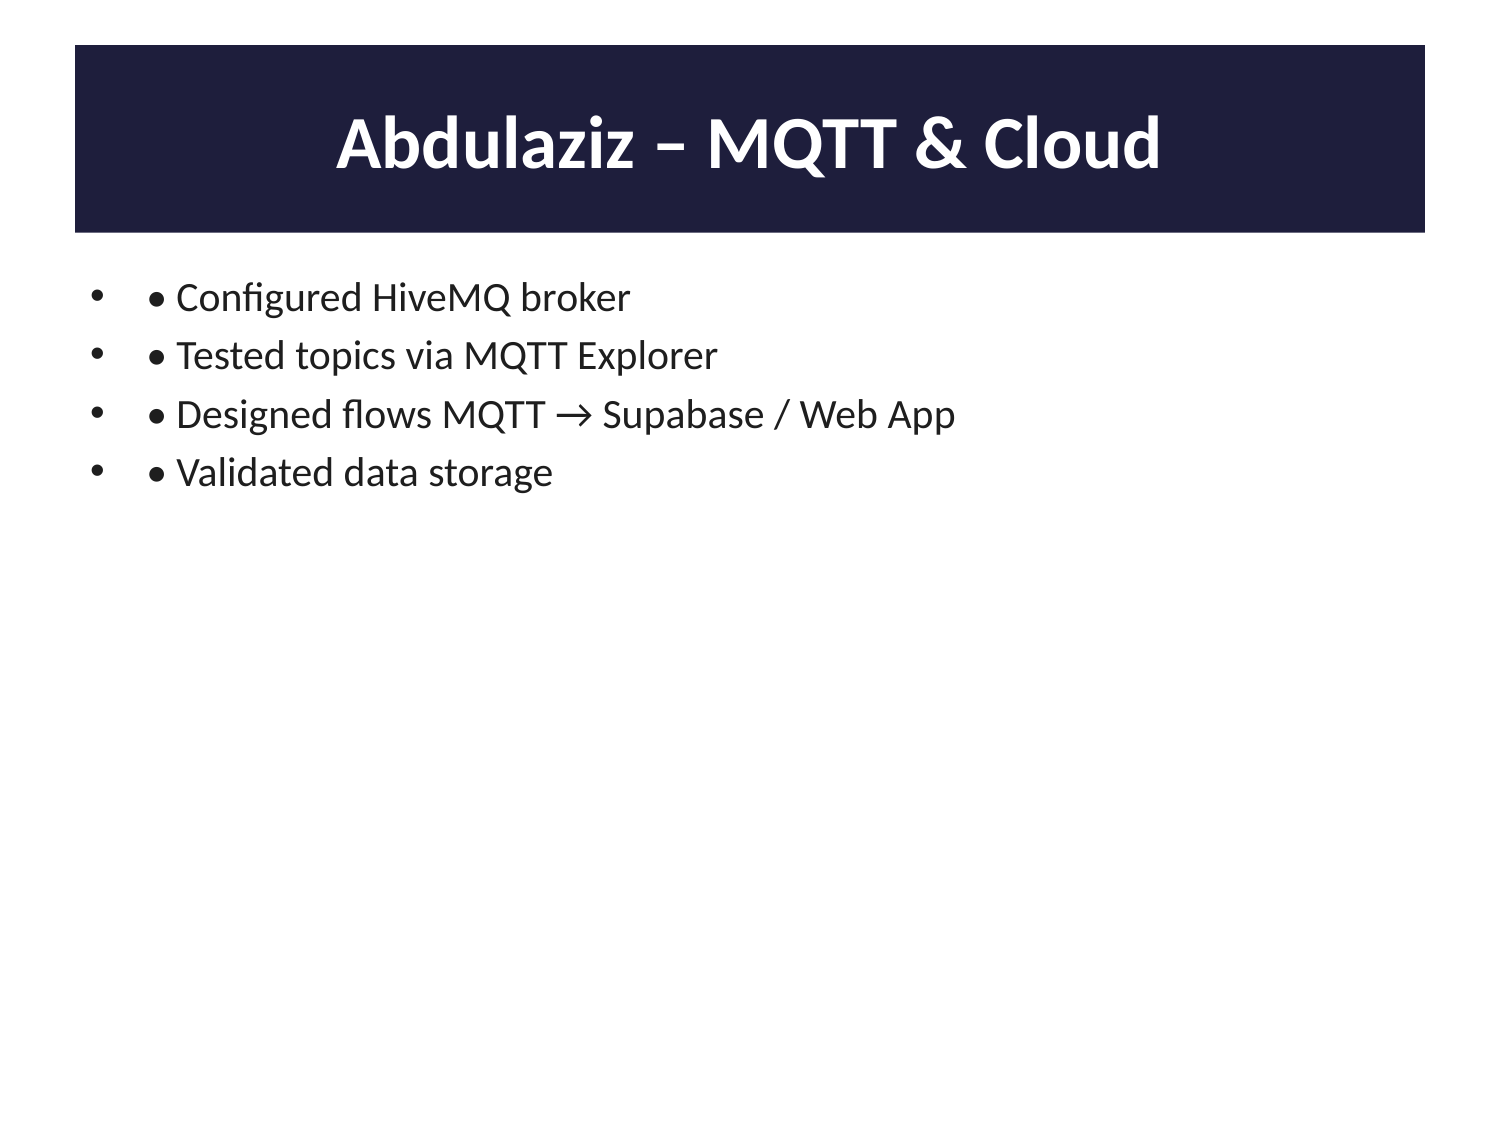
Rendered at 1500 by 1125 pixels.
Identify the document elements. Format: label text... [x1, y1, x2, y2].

title Abdulaziz – MQTT & Cloud [75, 45, 1425, 233]
list • Configured HiveMQ broker • Tested topics via MQTT Explorer • Designed flows MQTT → Supabase / Web App • Validated data storage [75, 262, 1425, 1005]
